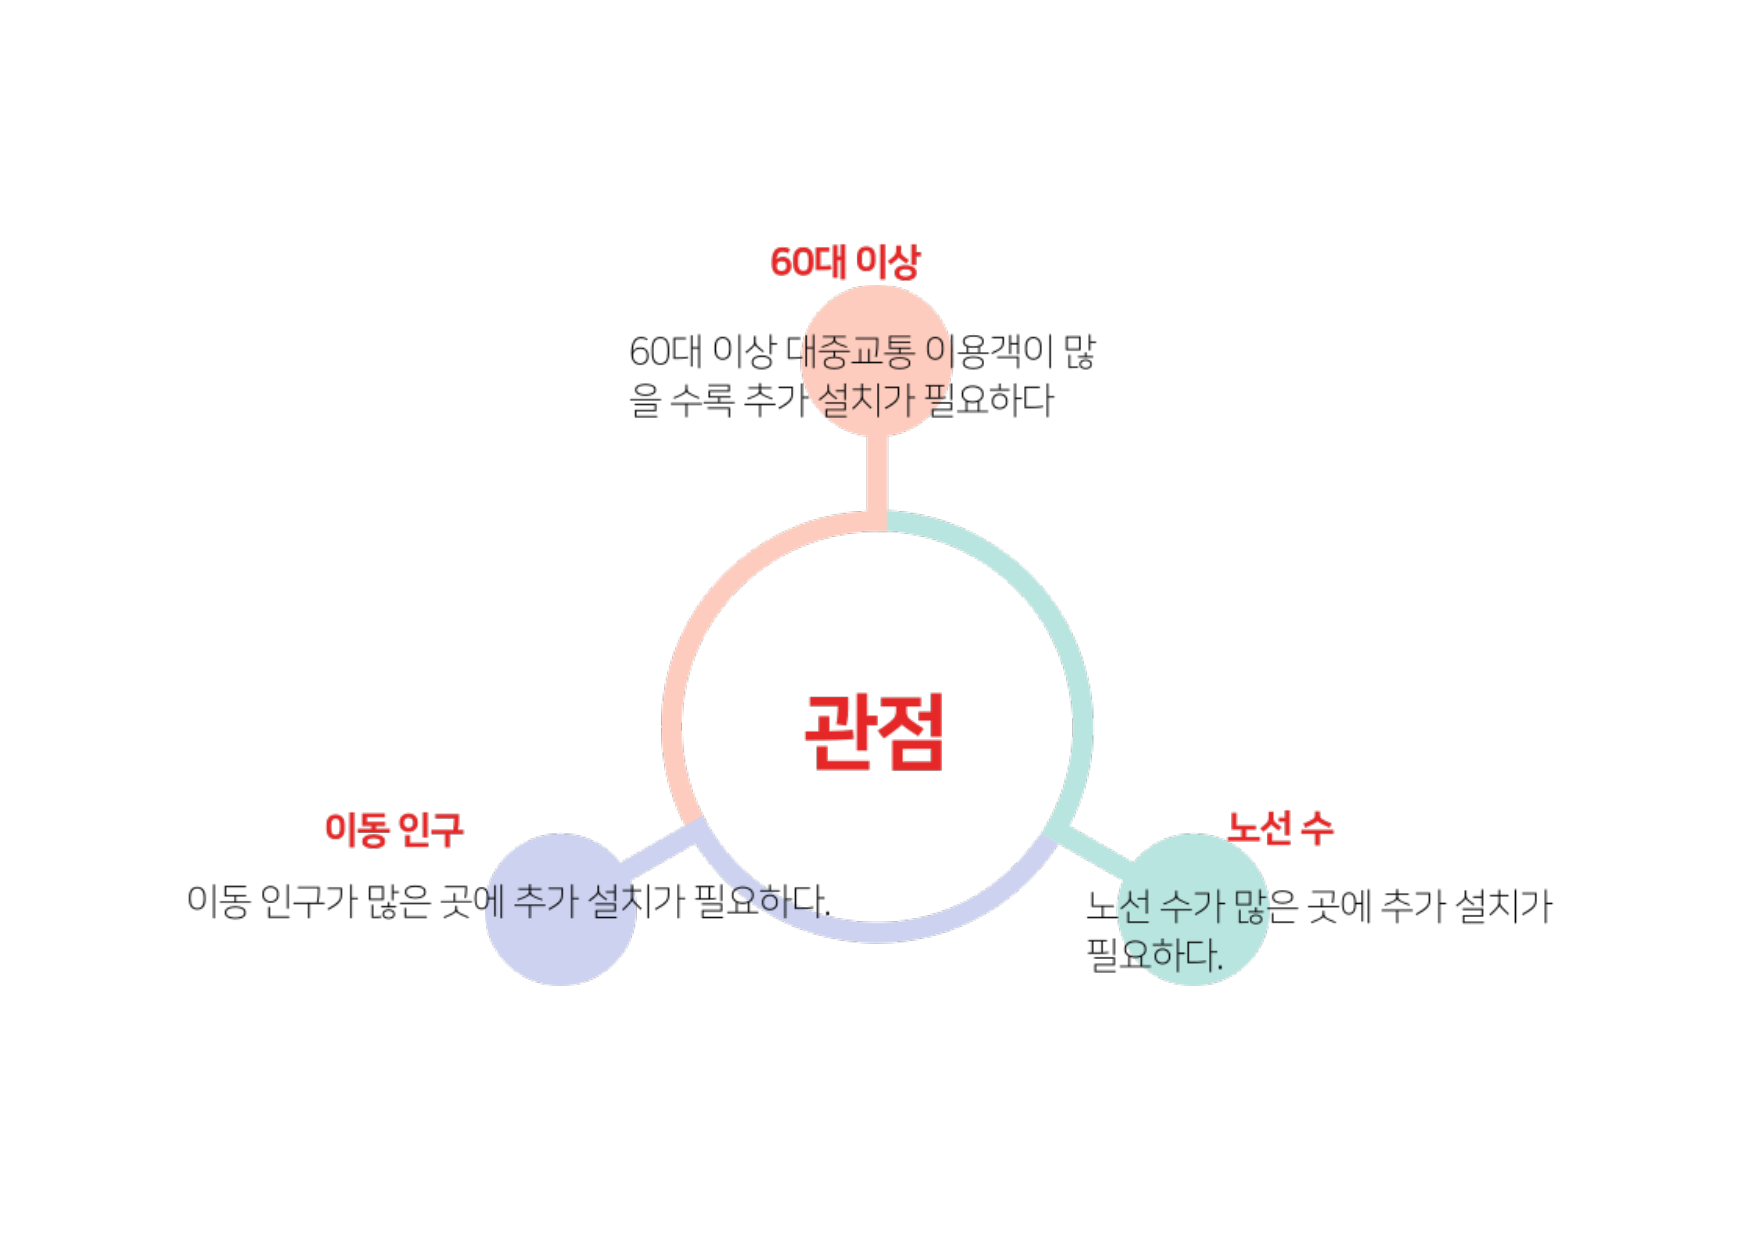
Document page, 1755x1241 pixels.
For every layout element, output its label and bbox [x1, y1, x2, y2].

picture [175, 785, 867, 963]
picture [618, 218, 1131, 461]
text_box [484, 285, 1270, 986]
picture [1075, 784, 1587, 1015]
picture [703, 665, 1056, 846]
